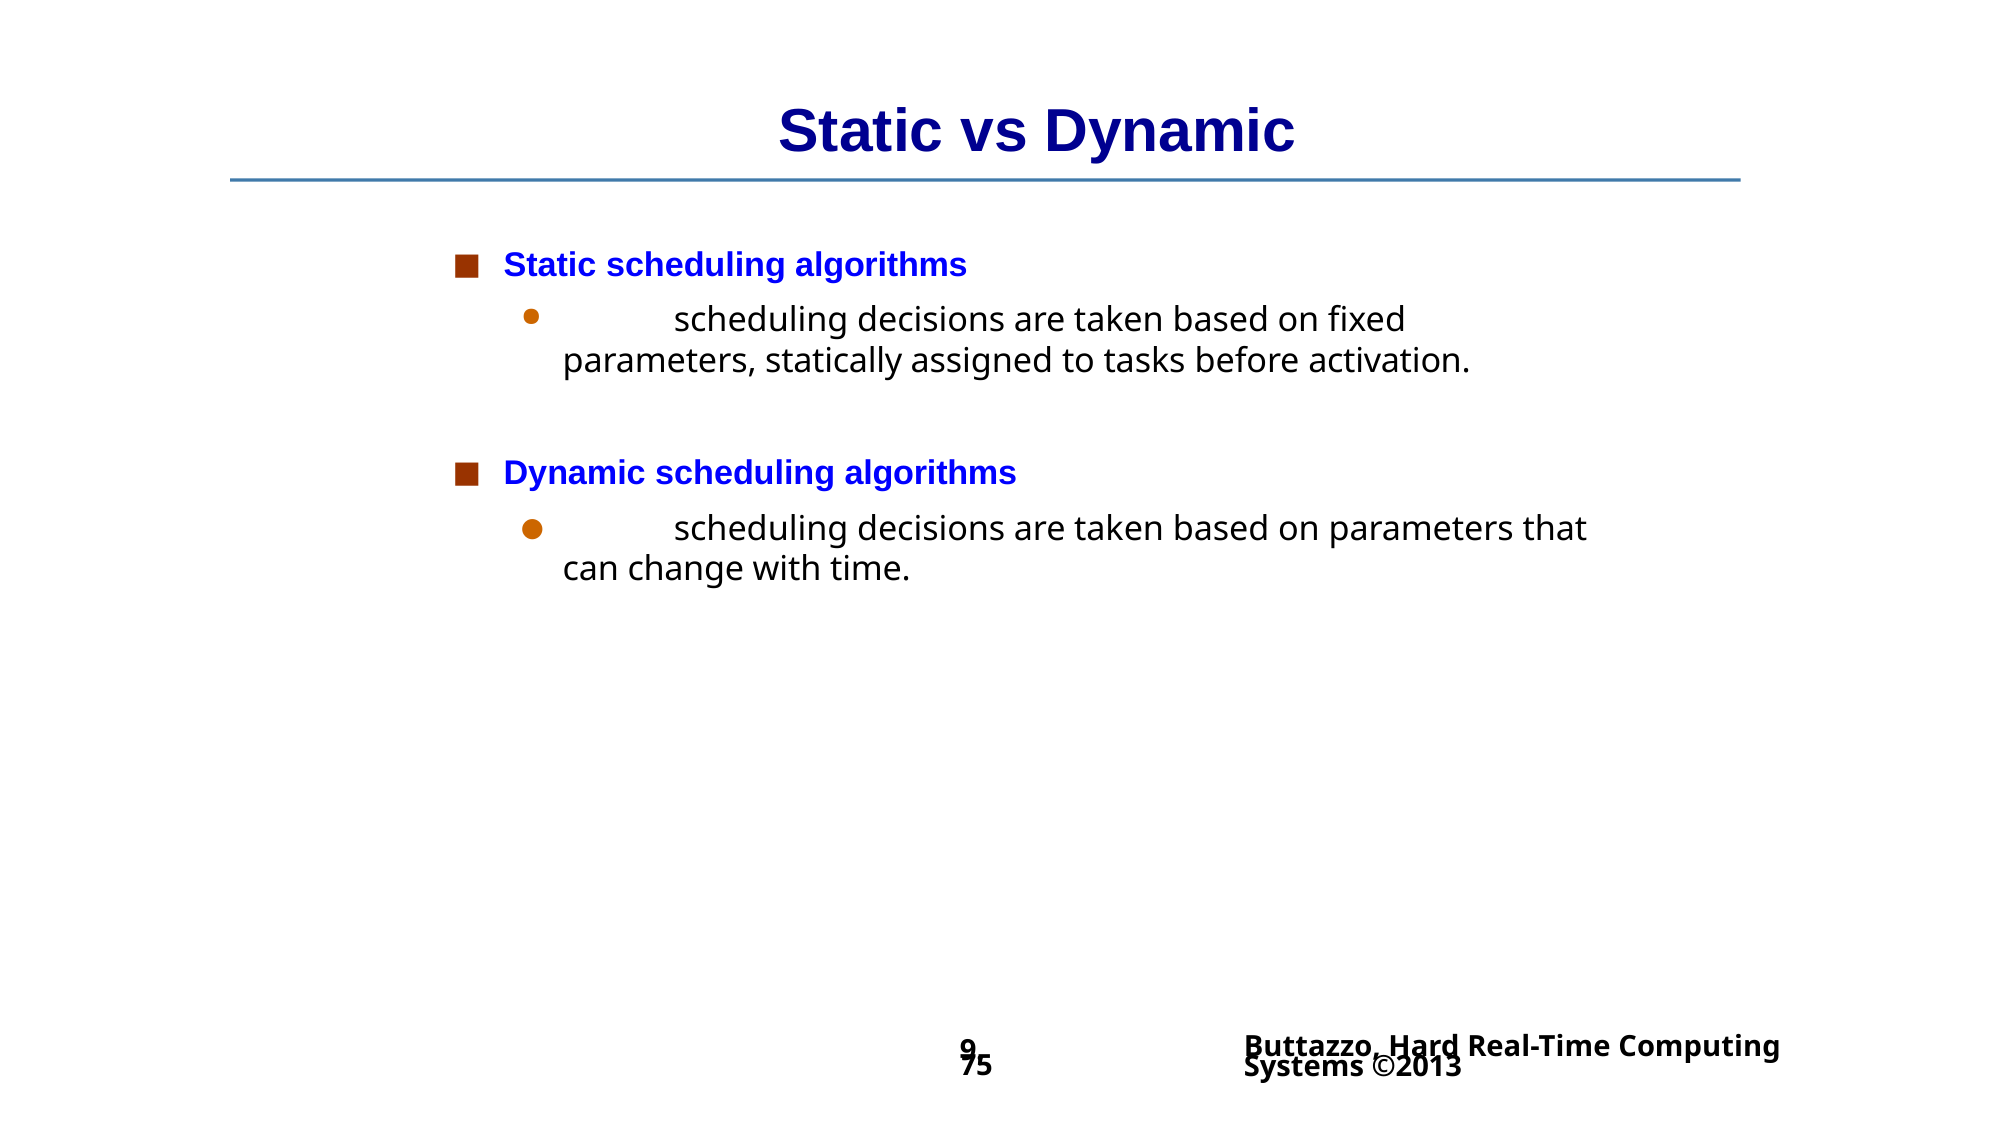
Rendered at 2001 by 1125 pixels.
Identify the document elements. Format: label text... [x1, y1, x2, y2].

slide_number 9.75 [957, 1045, 1010, 1125]
title Static vs Dynamic [509, 88, 1714, 279]
footer Buttazzo, Hard Real-Time Computing Systems ©2013 [1241, 1042, 1846, 1125]
text_box Static scheduling algorithms scheduling decisions are taken based on fixed parameters, statically assigned to tasks before activation. Dynamic scheduling algorithms scheduling decisions are taken based on parameters that can change with time. [450, 227, 1614, 588]
